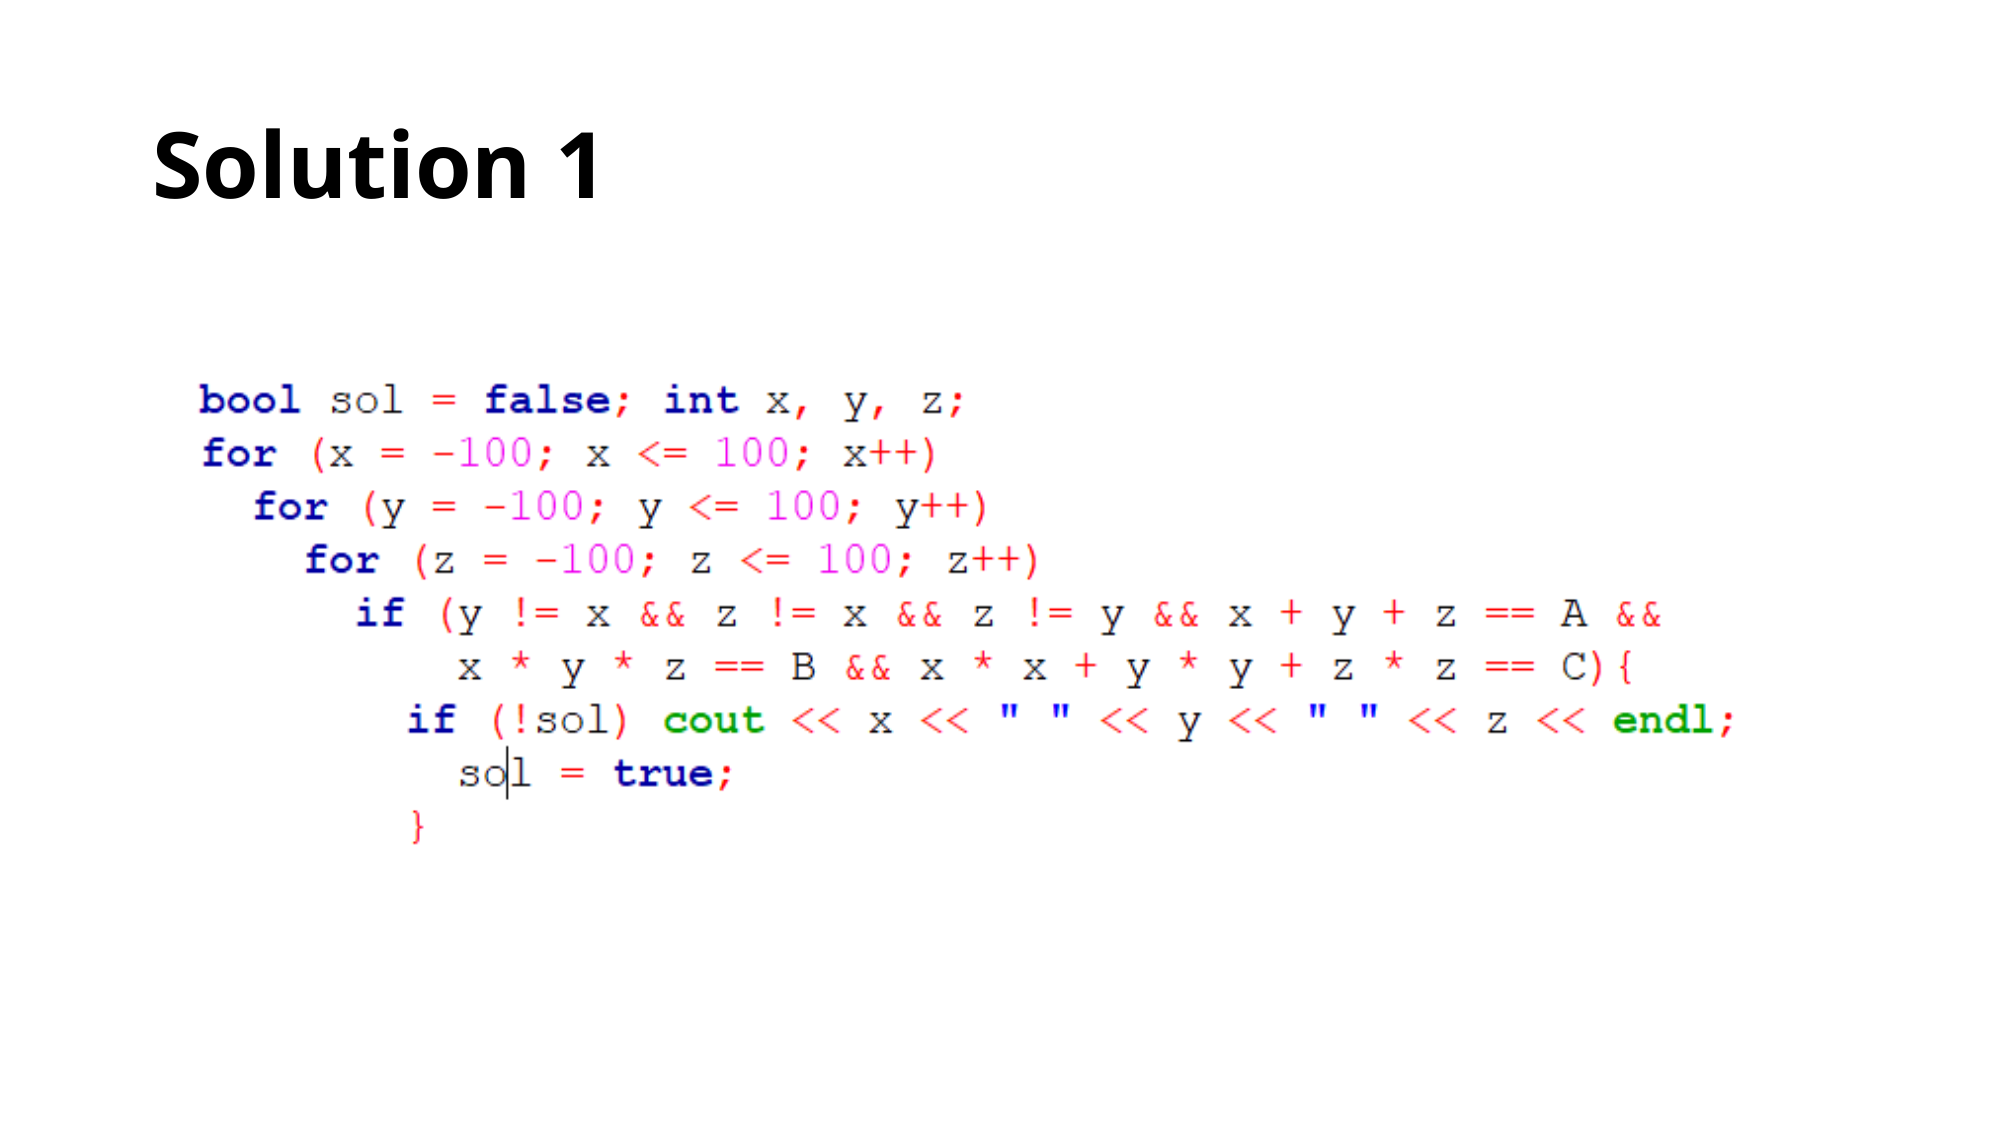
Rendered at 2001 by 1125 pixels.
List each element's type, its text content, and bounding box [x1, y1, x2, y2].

text_box Solution 1 [137, 59, 1863, 278]
picture [159, 318, 1787, 901]
